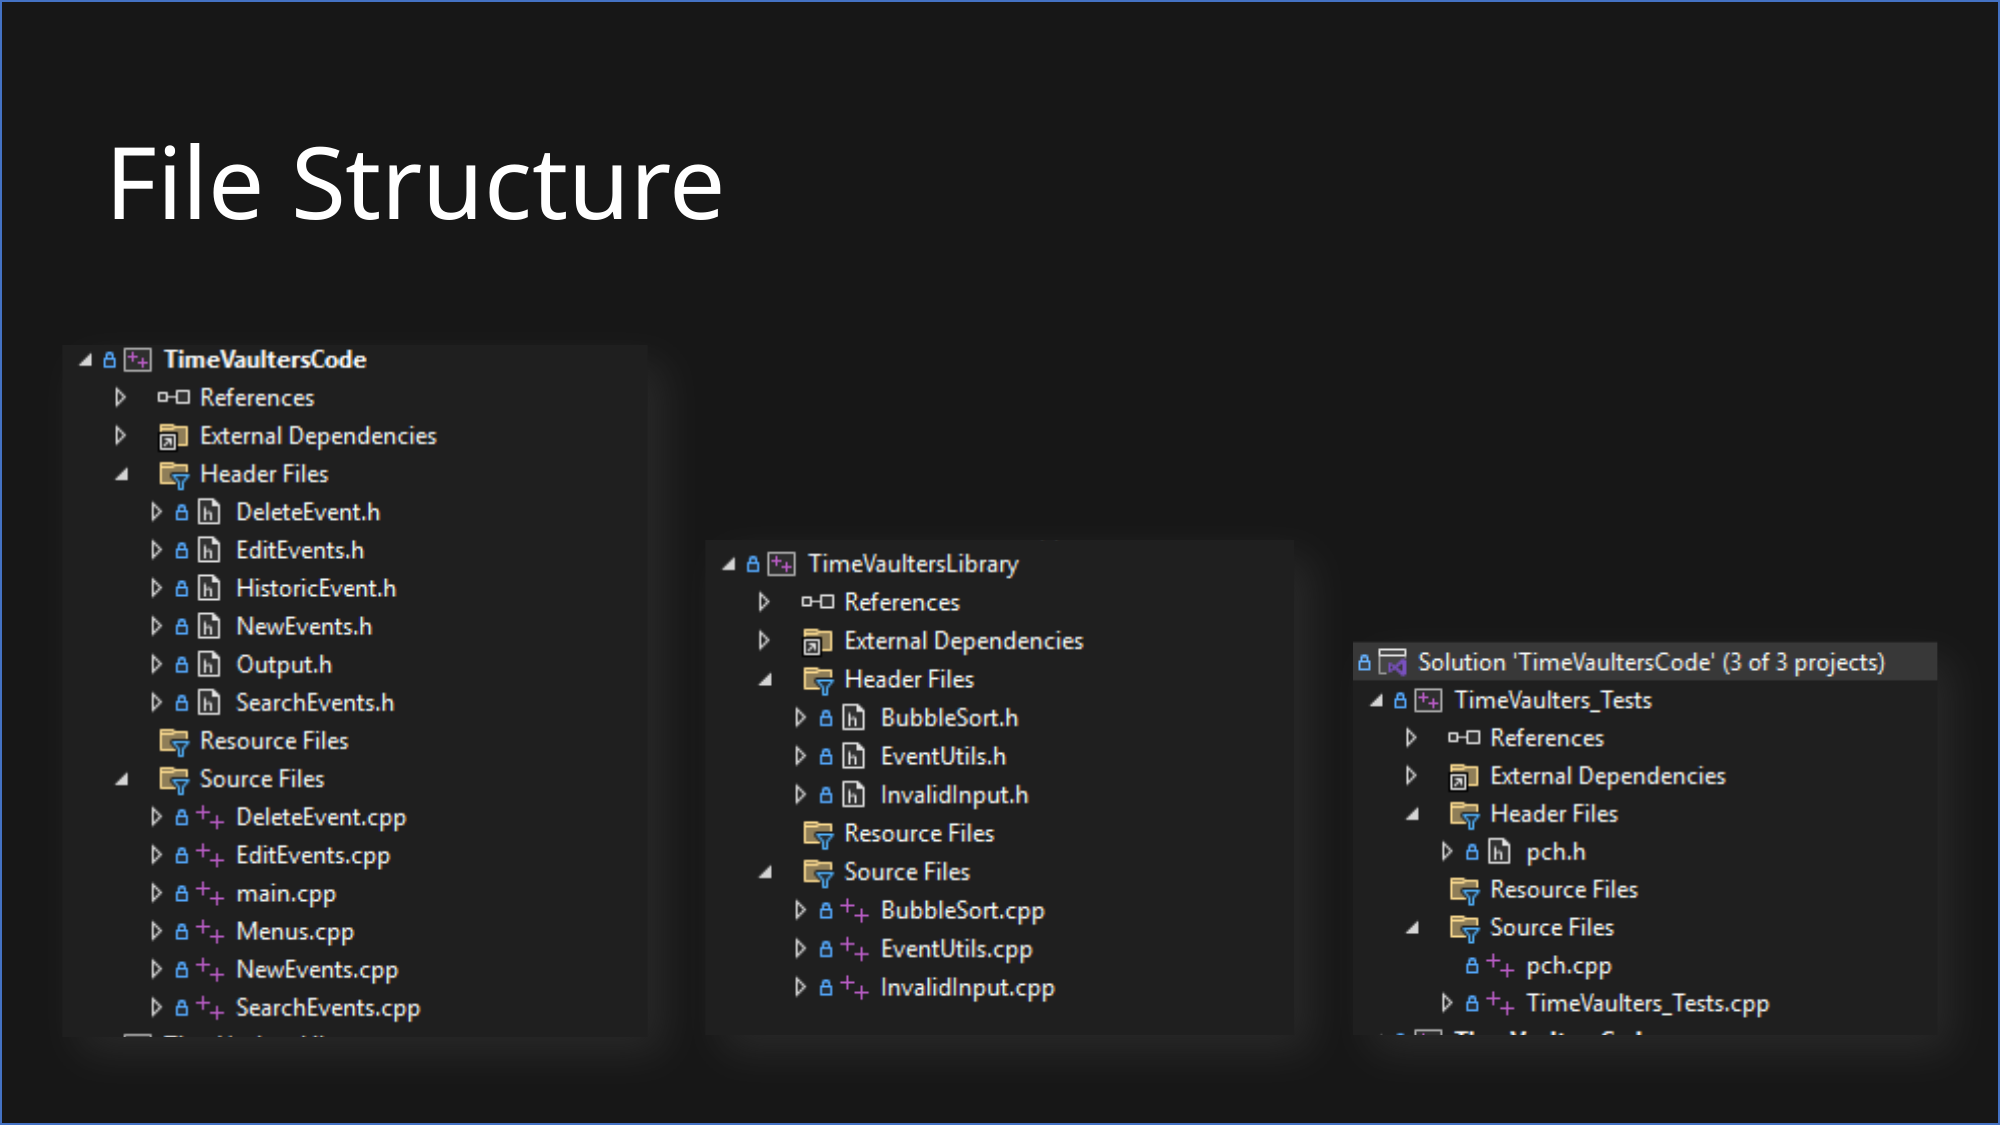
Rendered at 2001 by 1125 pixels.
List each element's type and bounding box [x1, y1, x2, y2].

picture [61, 345, 649, 1038]
list [1351, 641, 1938, 1036]
picture [704, 540, 1295, 1036]
text_box [0, 0, 2000, 1125]
